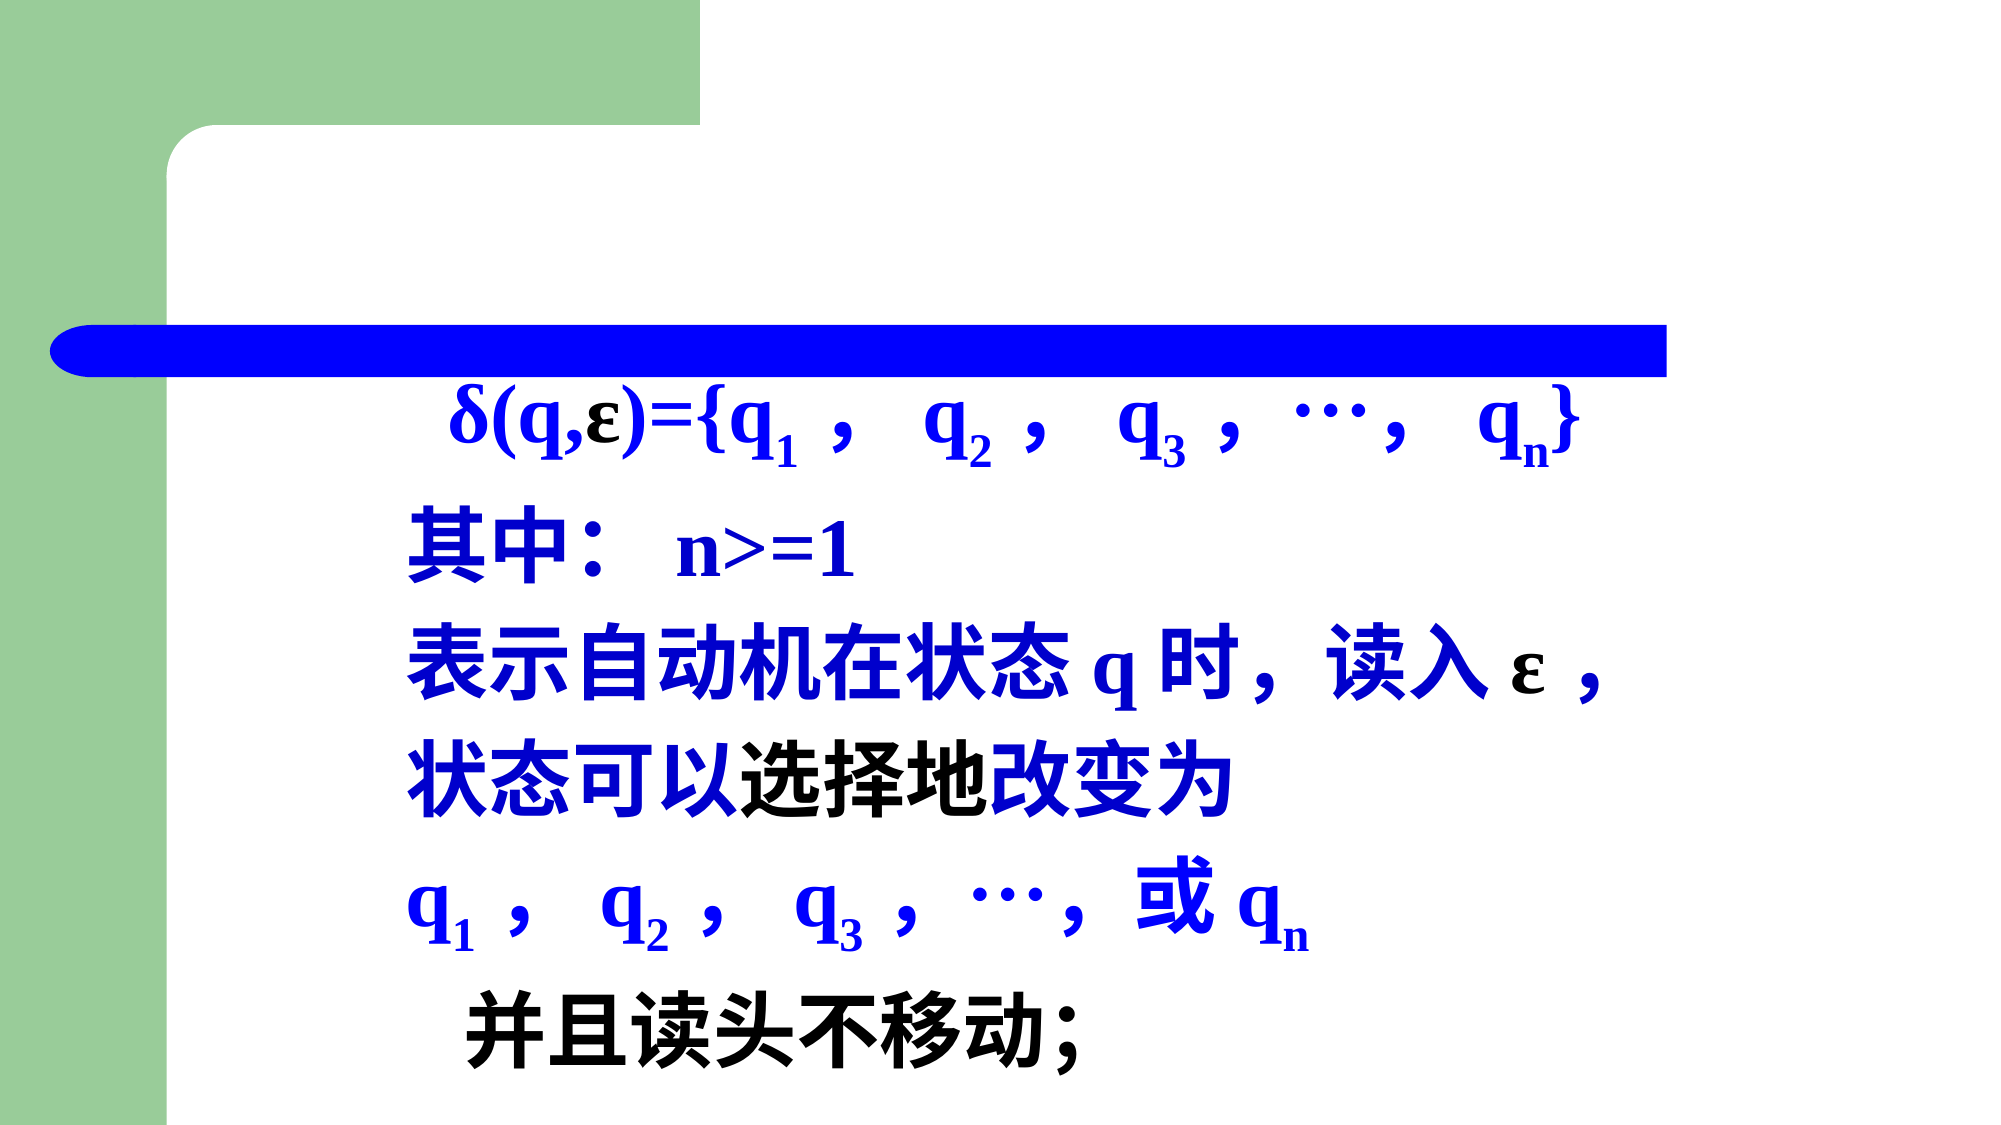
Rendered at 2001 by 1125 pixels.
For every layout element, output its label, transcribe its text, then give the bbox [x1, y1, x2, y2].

list δ(q,ε)={q1，q2，q3，…，qn} 其中：n>=1 表示自动机在状态q时，读入ε， 状态可以选择地改变为 q1，q2，q3，…，或qn 并且读头不移动； [390, 351, 1704, 1067]
